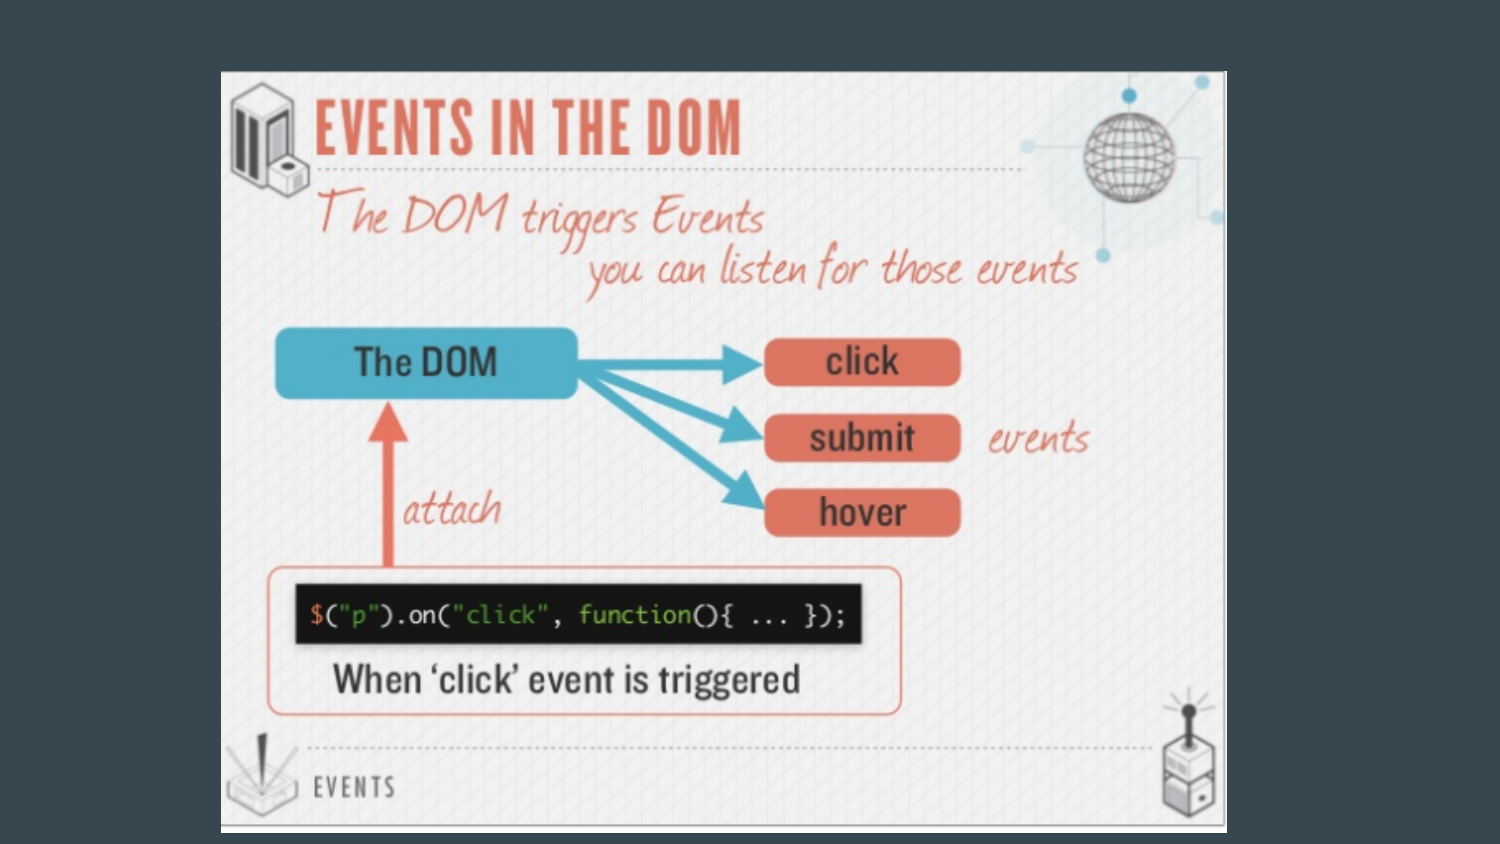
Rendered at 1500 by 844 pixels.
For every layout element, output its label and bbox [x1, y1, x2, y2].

picture [221, 71, 1227, 834]
